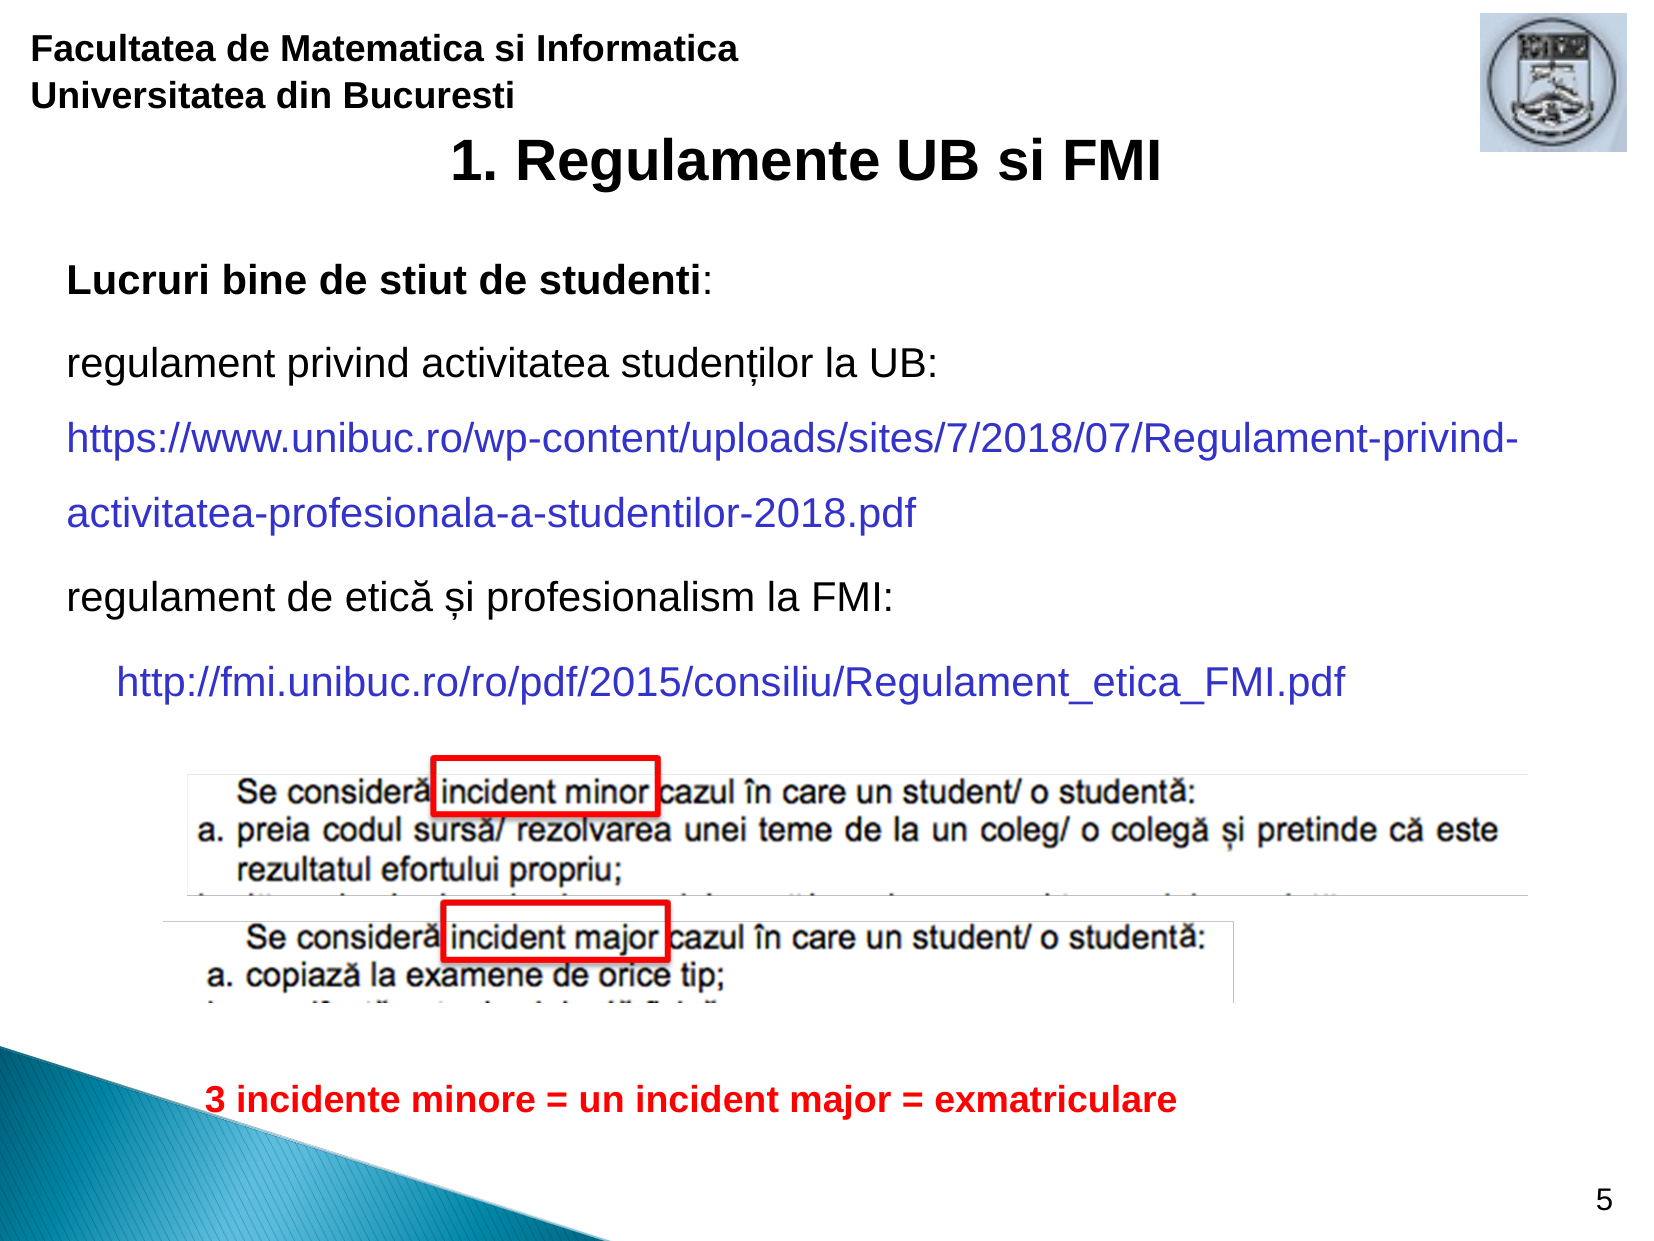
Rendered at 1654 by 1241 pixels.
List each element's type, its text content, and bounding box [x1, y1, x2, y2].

text_box 1. Regulamente UB si FMI [351, 120, 1262, 194]
text_box ‹#› [1563, 1158, 1630, 1225]
text_box 3 incidente minore = un incident major = exmatriculare [189, 1045, 1465, 1106]
text_box http://fmi.unibuc.ro/ro/pdf/2015/consiliu/Regulament_etica_FMI.pdf [101, 645, 1515, 711]
picture [1480, 13, 1627, 152]
picture [162, 750, 1529, 1004]
text_box Lucruri bine de stiut de studenti: regulament privind activitatea studenților la UB: https://www.unibuc.ro/wp-content/uploads/sites/7/2018/07/Regulament-privind-activitatea-profesionala-a-studentilor-2018.pdf regulament de etică și profesionalism la FMI: [51, 245, 1615, 758]
picture [0, 1045, 616, 1241]
text_box Facultatea de Matematica si Informatica Universitatea din Bucuresti [13, 13, 841, 123]
